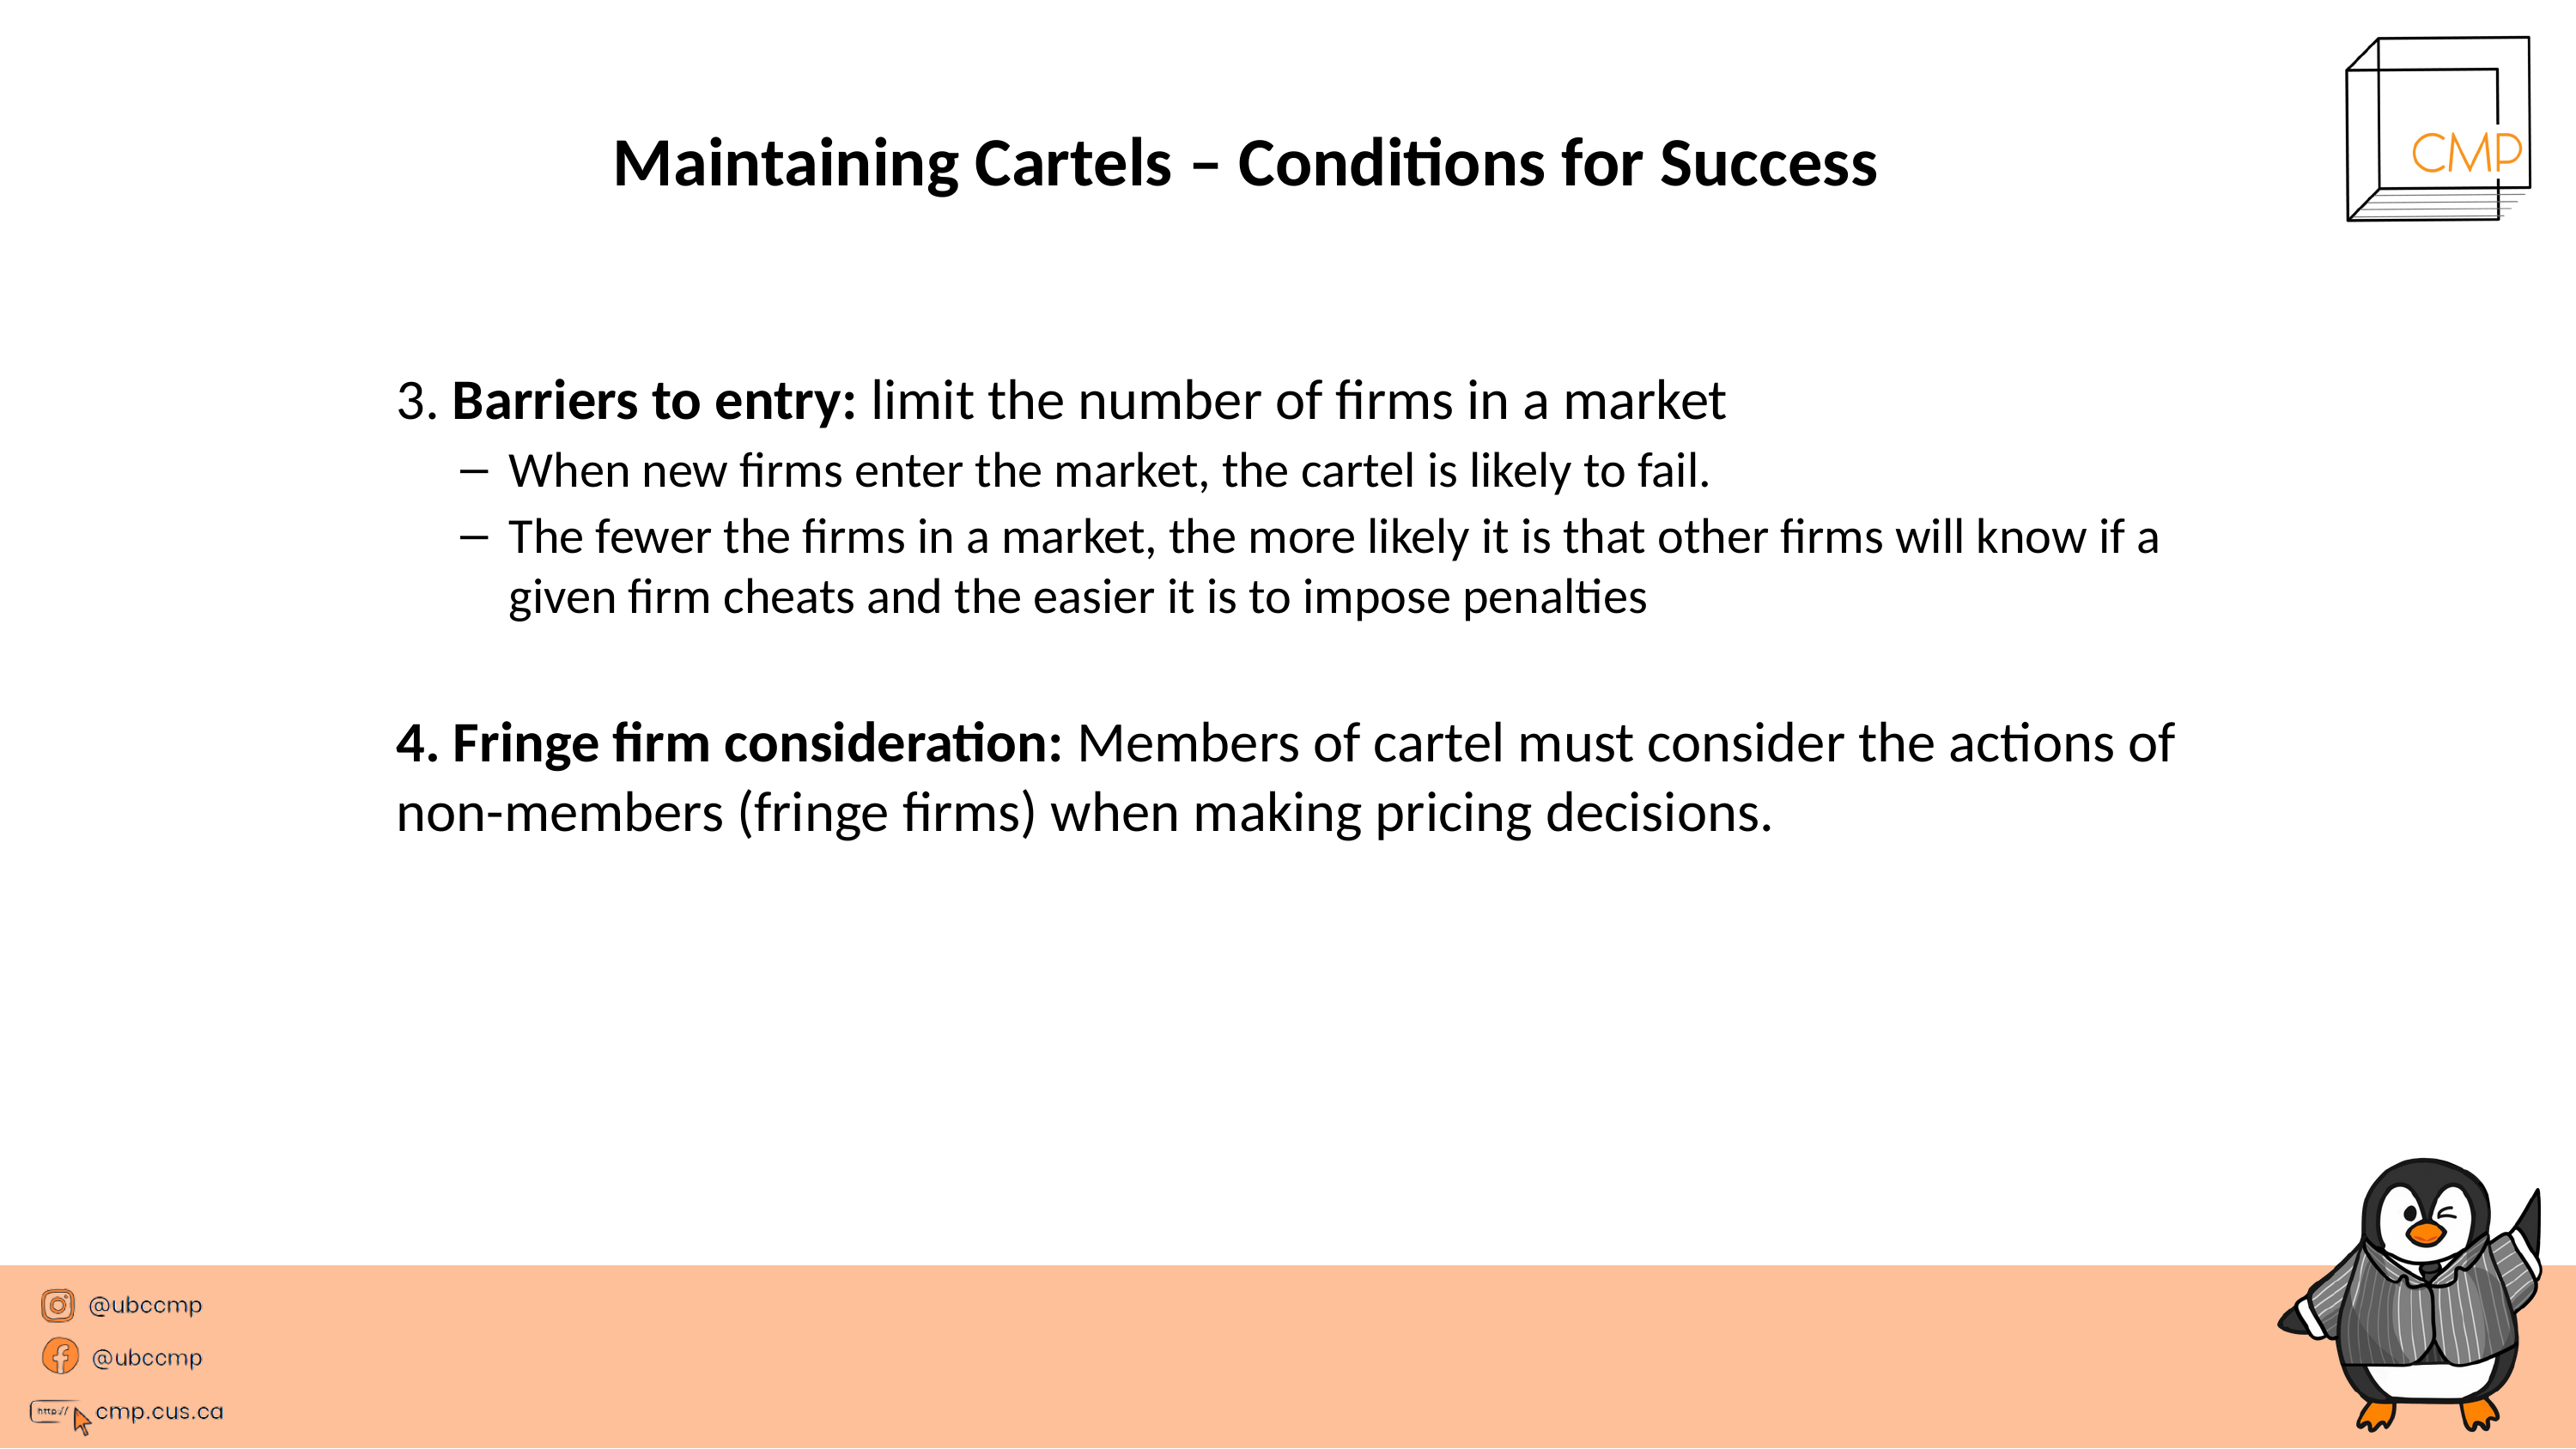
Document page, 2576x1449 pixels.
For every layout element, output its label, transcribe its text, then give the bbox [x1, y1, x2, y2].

list 3. Barriers to entry: limit the number of firms in a market When new firms enter the market, the cartel is likely to fail. The fewer the firms in a market, the more likely it is that other firms will know if a given firm cheats and the easier it is to impose penalties 4. Fringe firm consideration: Members of cartel must consider the actions of non-members (fringe firms) when making pricing decisions. [367, 355, 2227, 1157]
title Maintaining Cartels – Conditions for Success [576, 77, 1917, 239]
picture [15, 1276, 258, 1442]
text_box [0, 1245, 2227, 1449]
picture [2232, 1003, 2576, 1449]
picture [2233, 0, 2576, 337]
